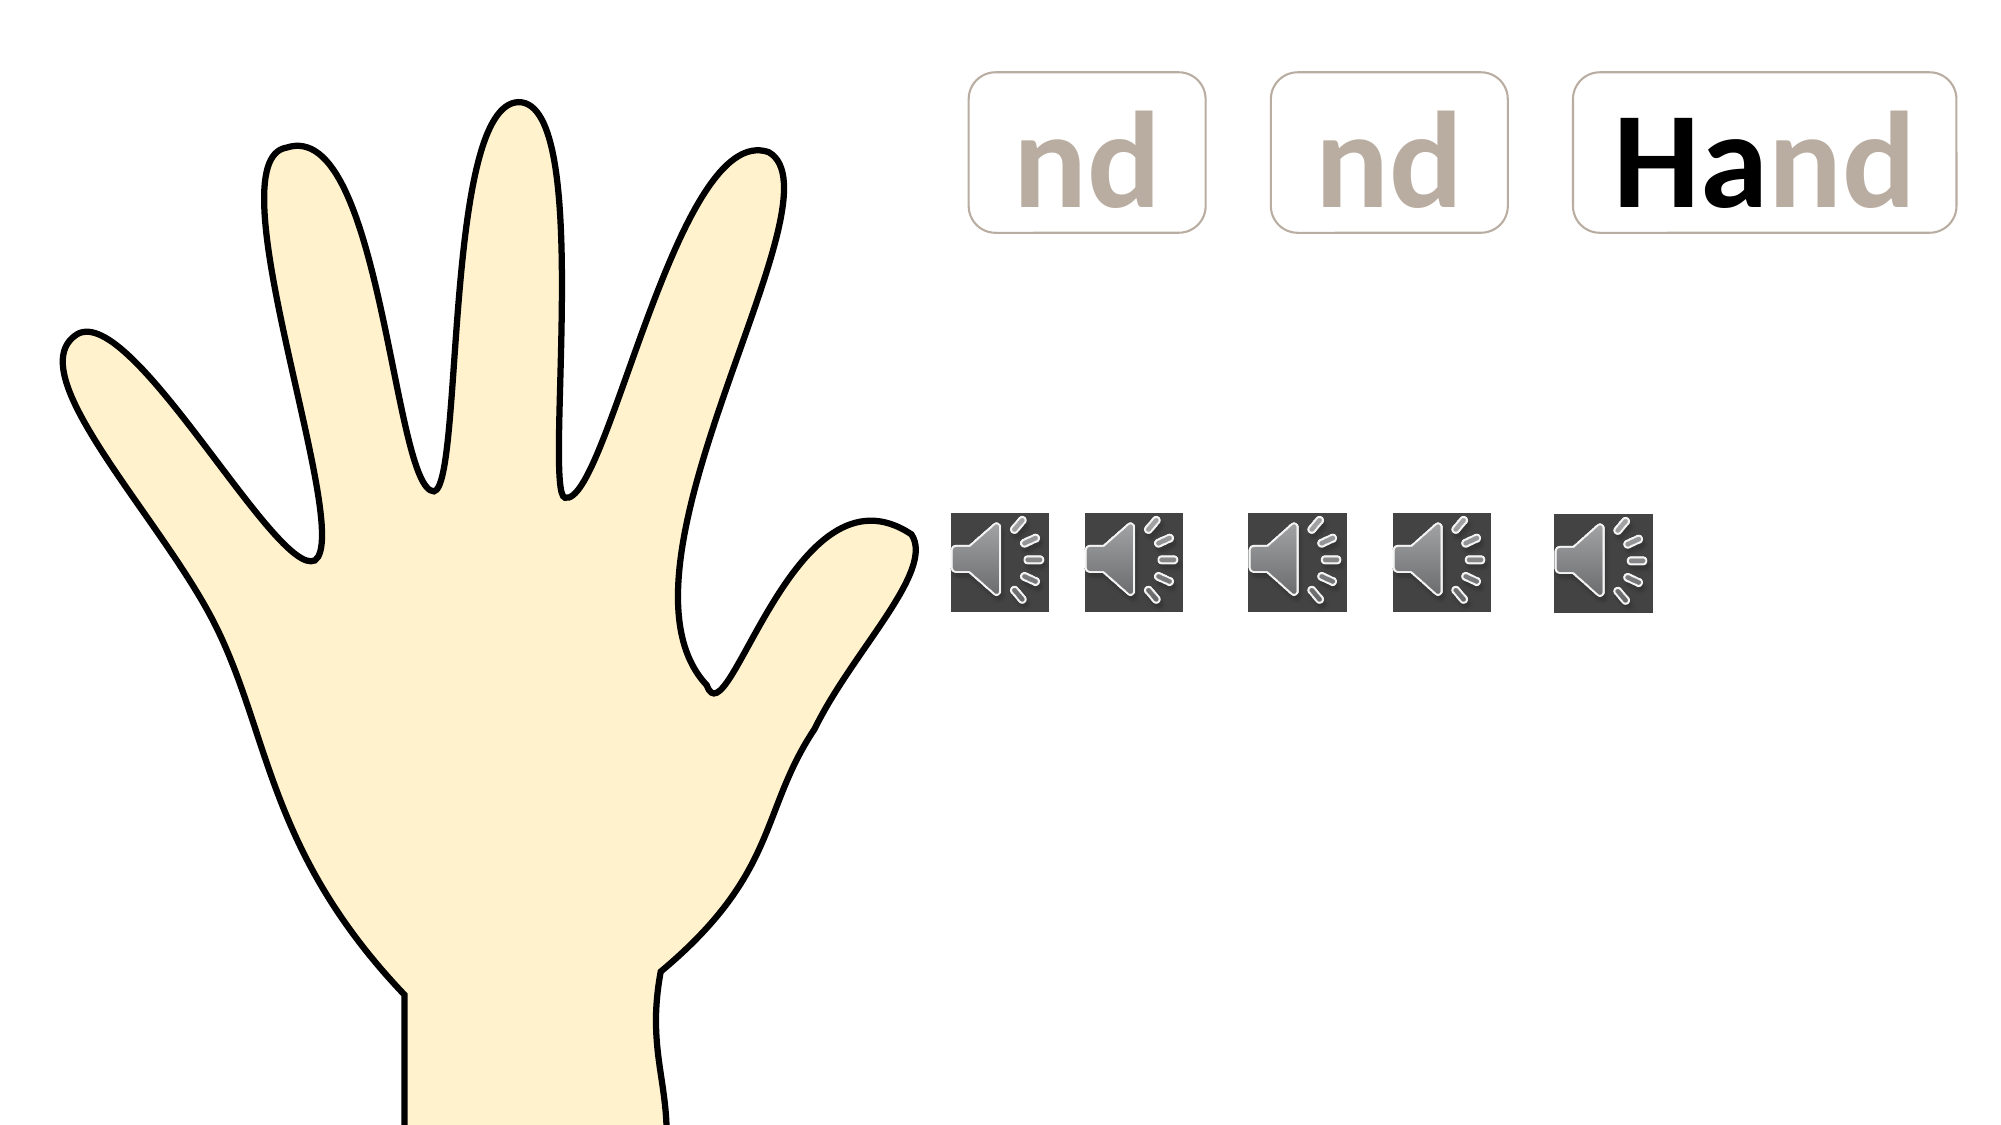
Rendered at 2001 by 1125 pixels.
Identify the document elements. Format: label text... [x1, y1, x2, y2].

text_box [61, 101, 917, 1125]
picture [1553, 513, 1654, 614]
picture [1247, 512, 1348, 613]
text_box nd [1269, 71, 1509, 234]
picture [1391, 512, 1492, 613]
picture [949, 512, 1050, 613]
picture [1084, 512, 1185, 613]
text_box nd [967, 71, 1207, 234]
text_box Hand [1571, 71, 1958, 234]
